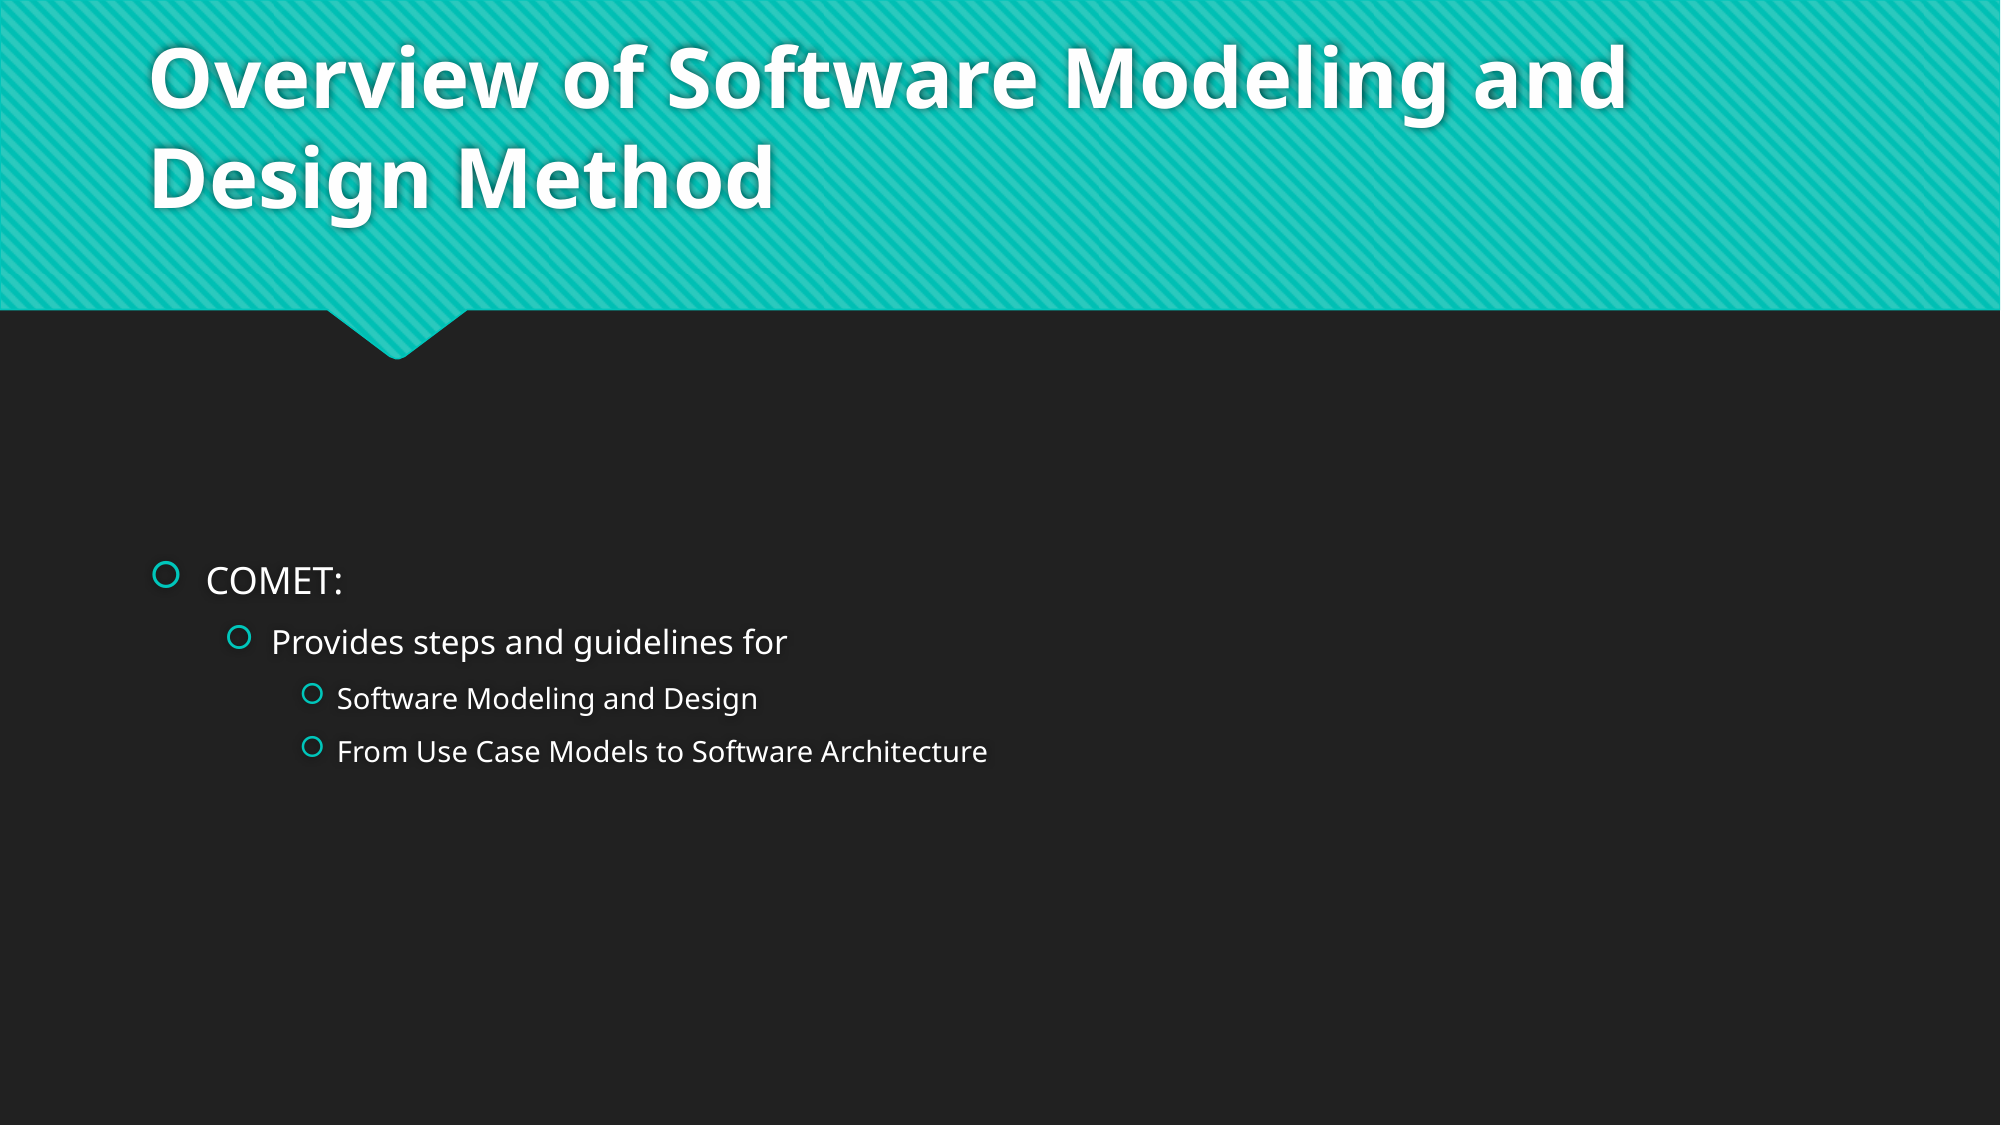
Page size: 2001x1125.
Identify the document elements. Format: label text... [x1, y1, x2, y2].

list COMET: Provides steps and guidelines for Software Modeling and Design From Use Case Models to Software Architecture [134, 364, 1866, 962]
title Overview of Software Modeling and Design Method [132, 73, 1868, 233]
